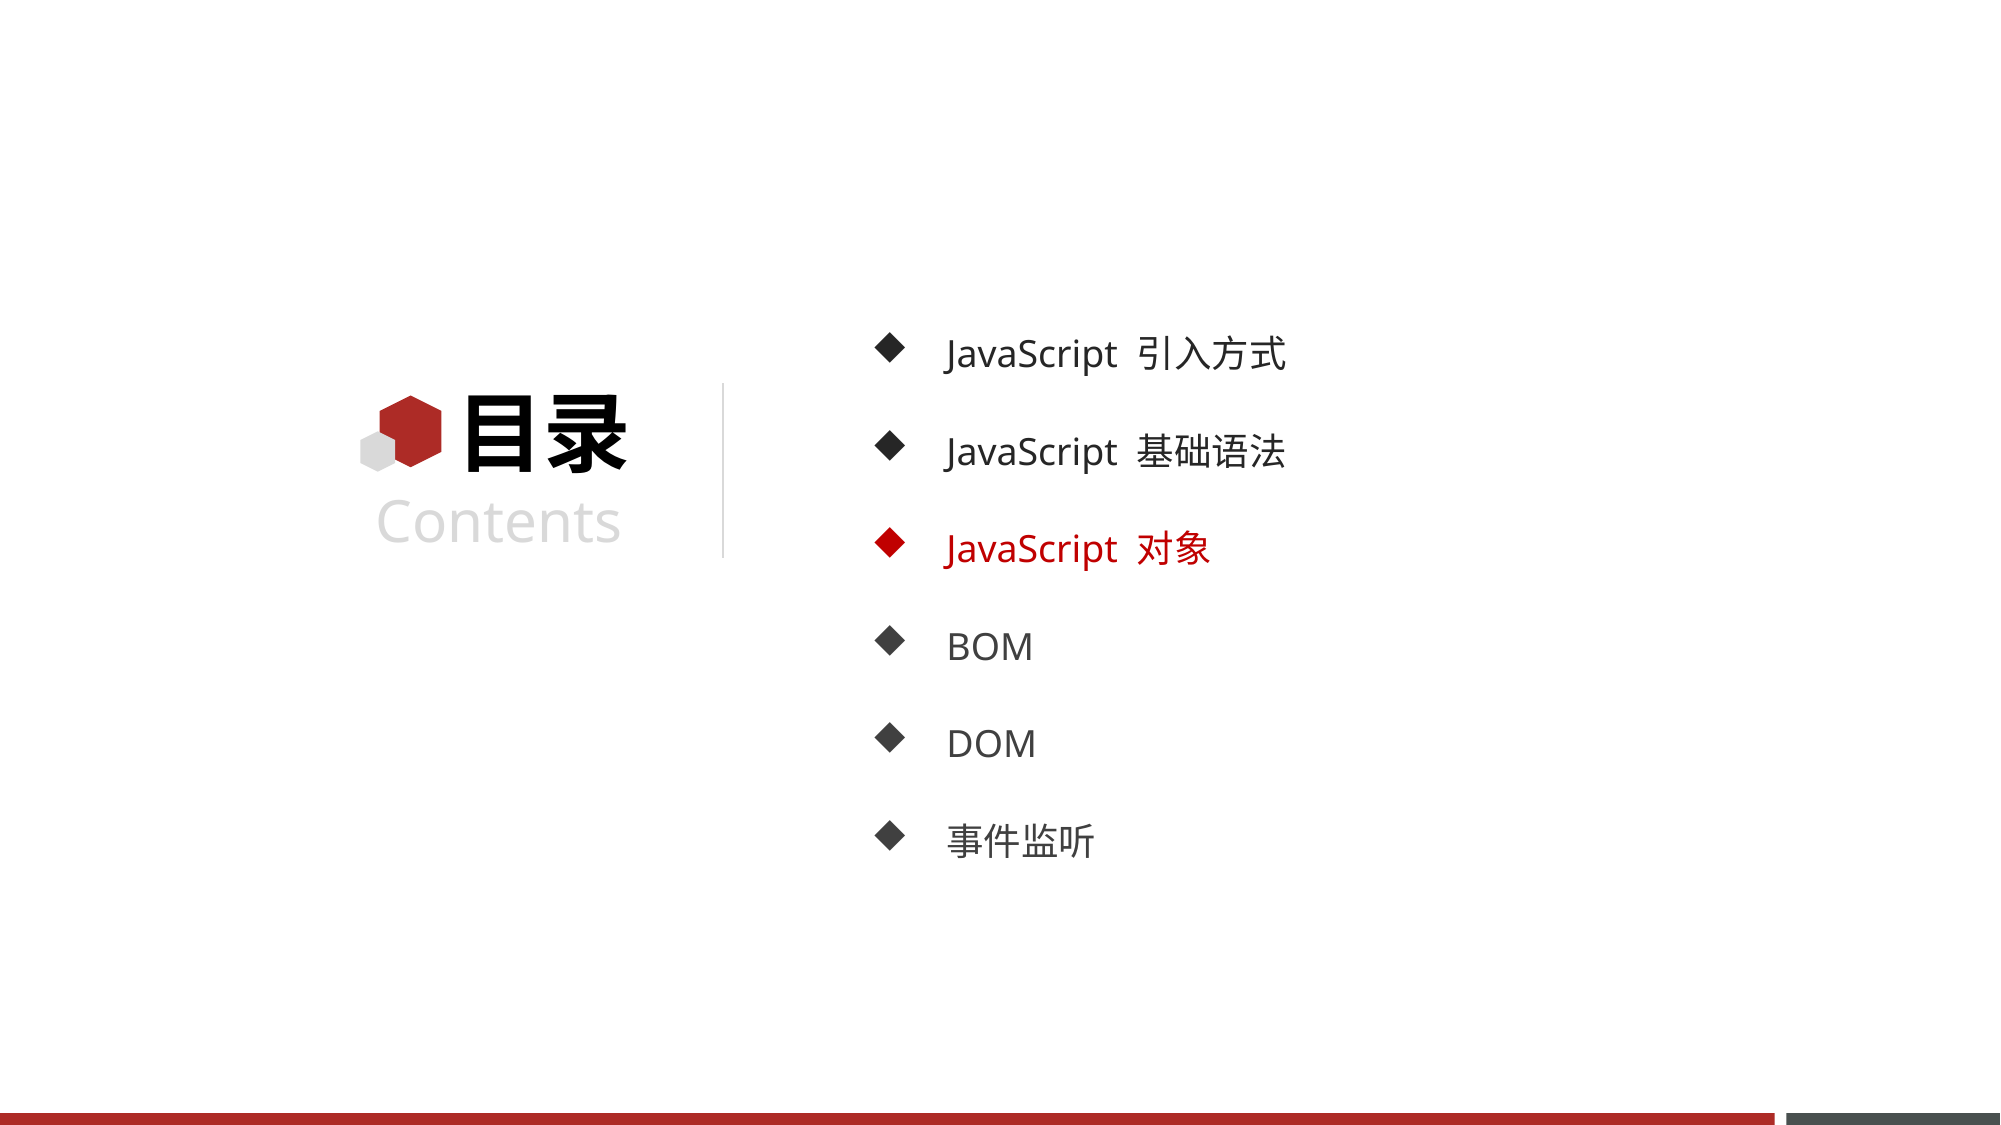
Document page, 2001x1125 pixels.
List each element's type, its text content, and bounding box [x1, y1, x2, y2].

list JavaScript 引入方式 JavaScript 基础语法 JavaScript 对象 BOM DOM 事件监听 [856, 283, 1837, 962]
